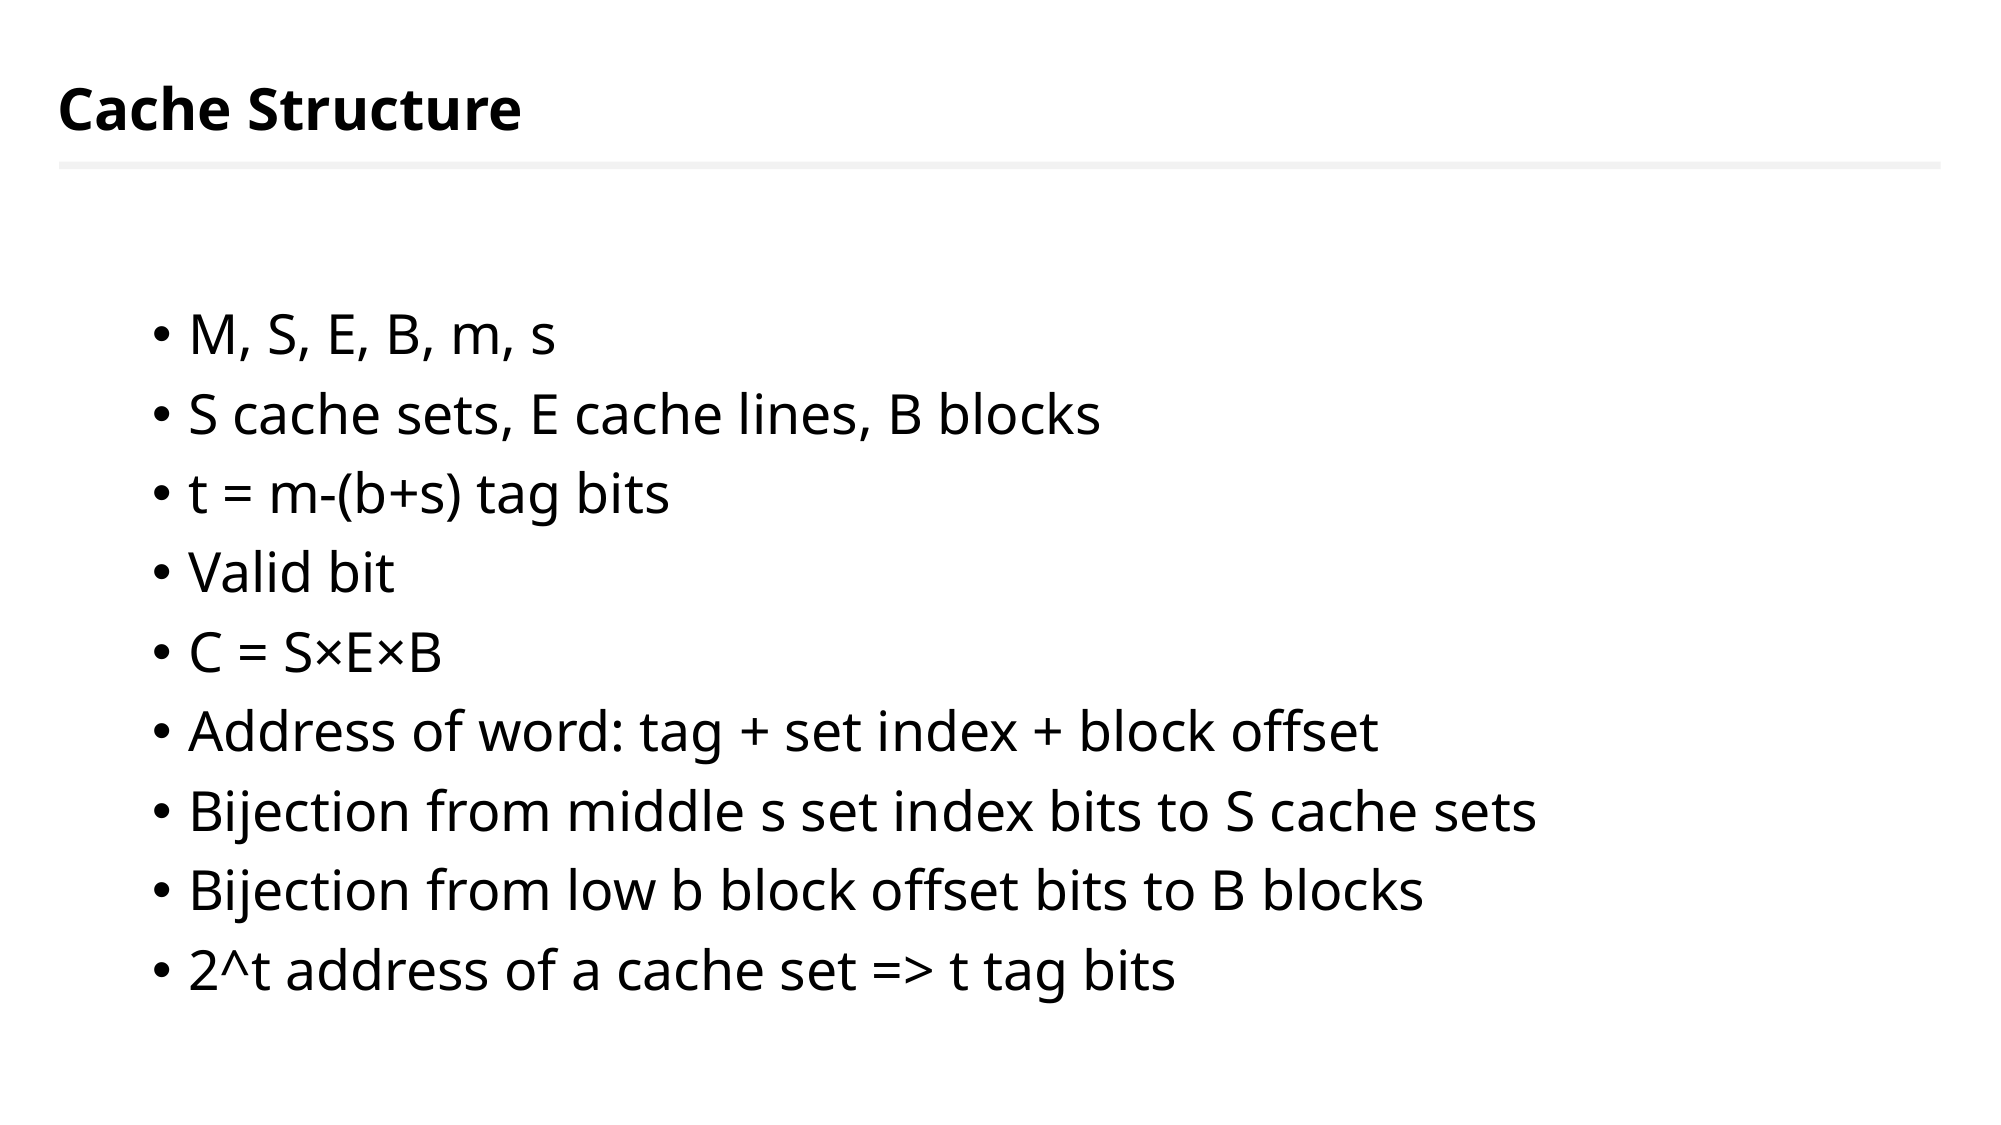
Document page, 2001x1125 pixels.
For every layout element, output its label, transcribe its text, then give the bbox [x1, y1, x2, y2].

list M, S, E, B, m, s S cache sets, E cache lines, B blocks t = m-(b+s) tag bits Valid bit C = S×E×B Address of word: tag + set index + block offset Bijection from middle s set index bits to S cache sets Bijection from low b block offset bits to B blocks 2^t address of a cache set => t tag bits [137, 299, 1863, 1014]
text_box Cache Structure [42, 64, 1518, 150]
